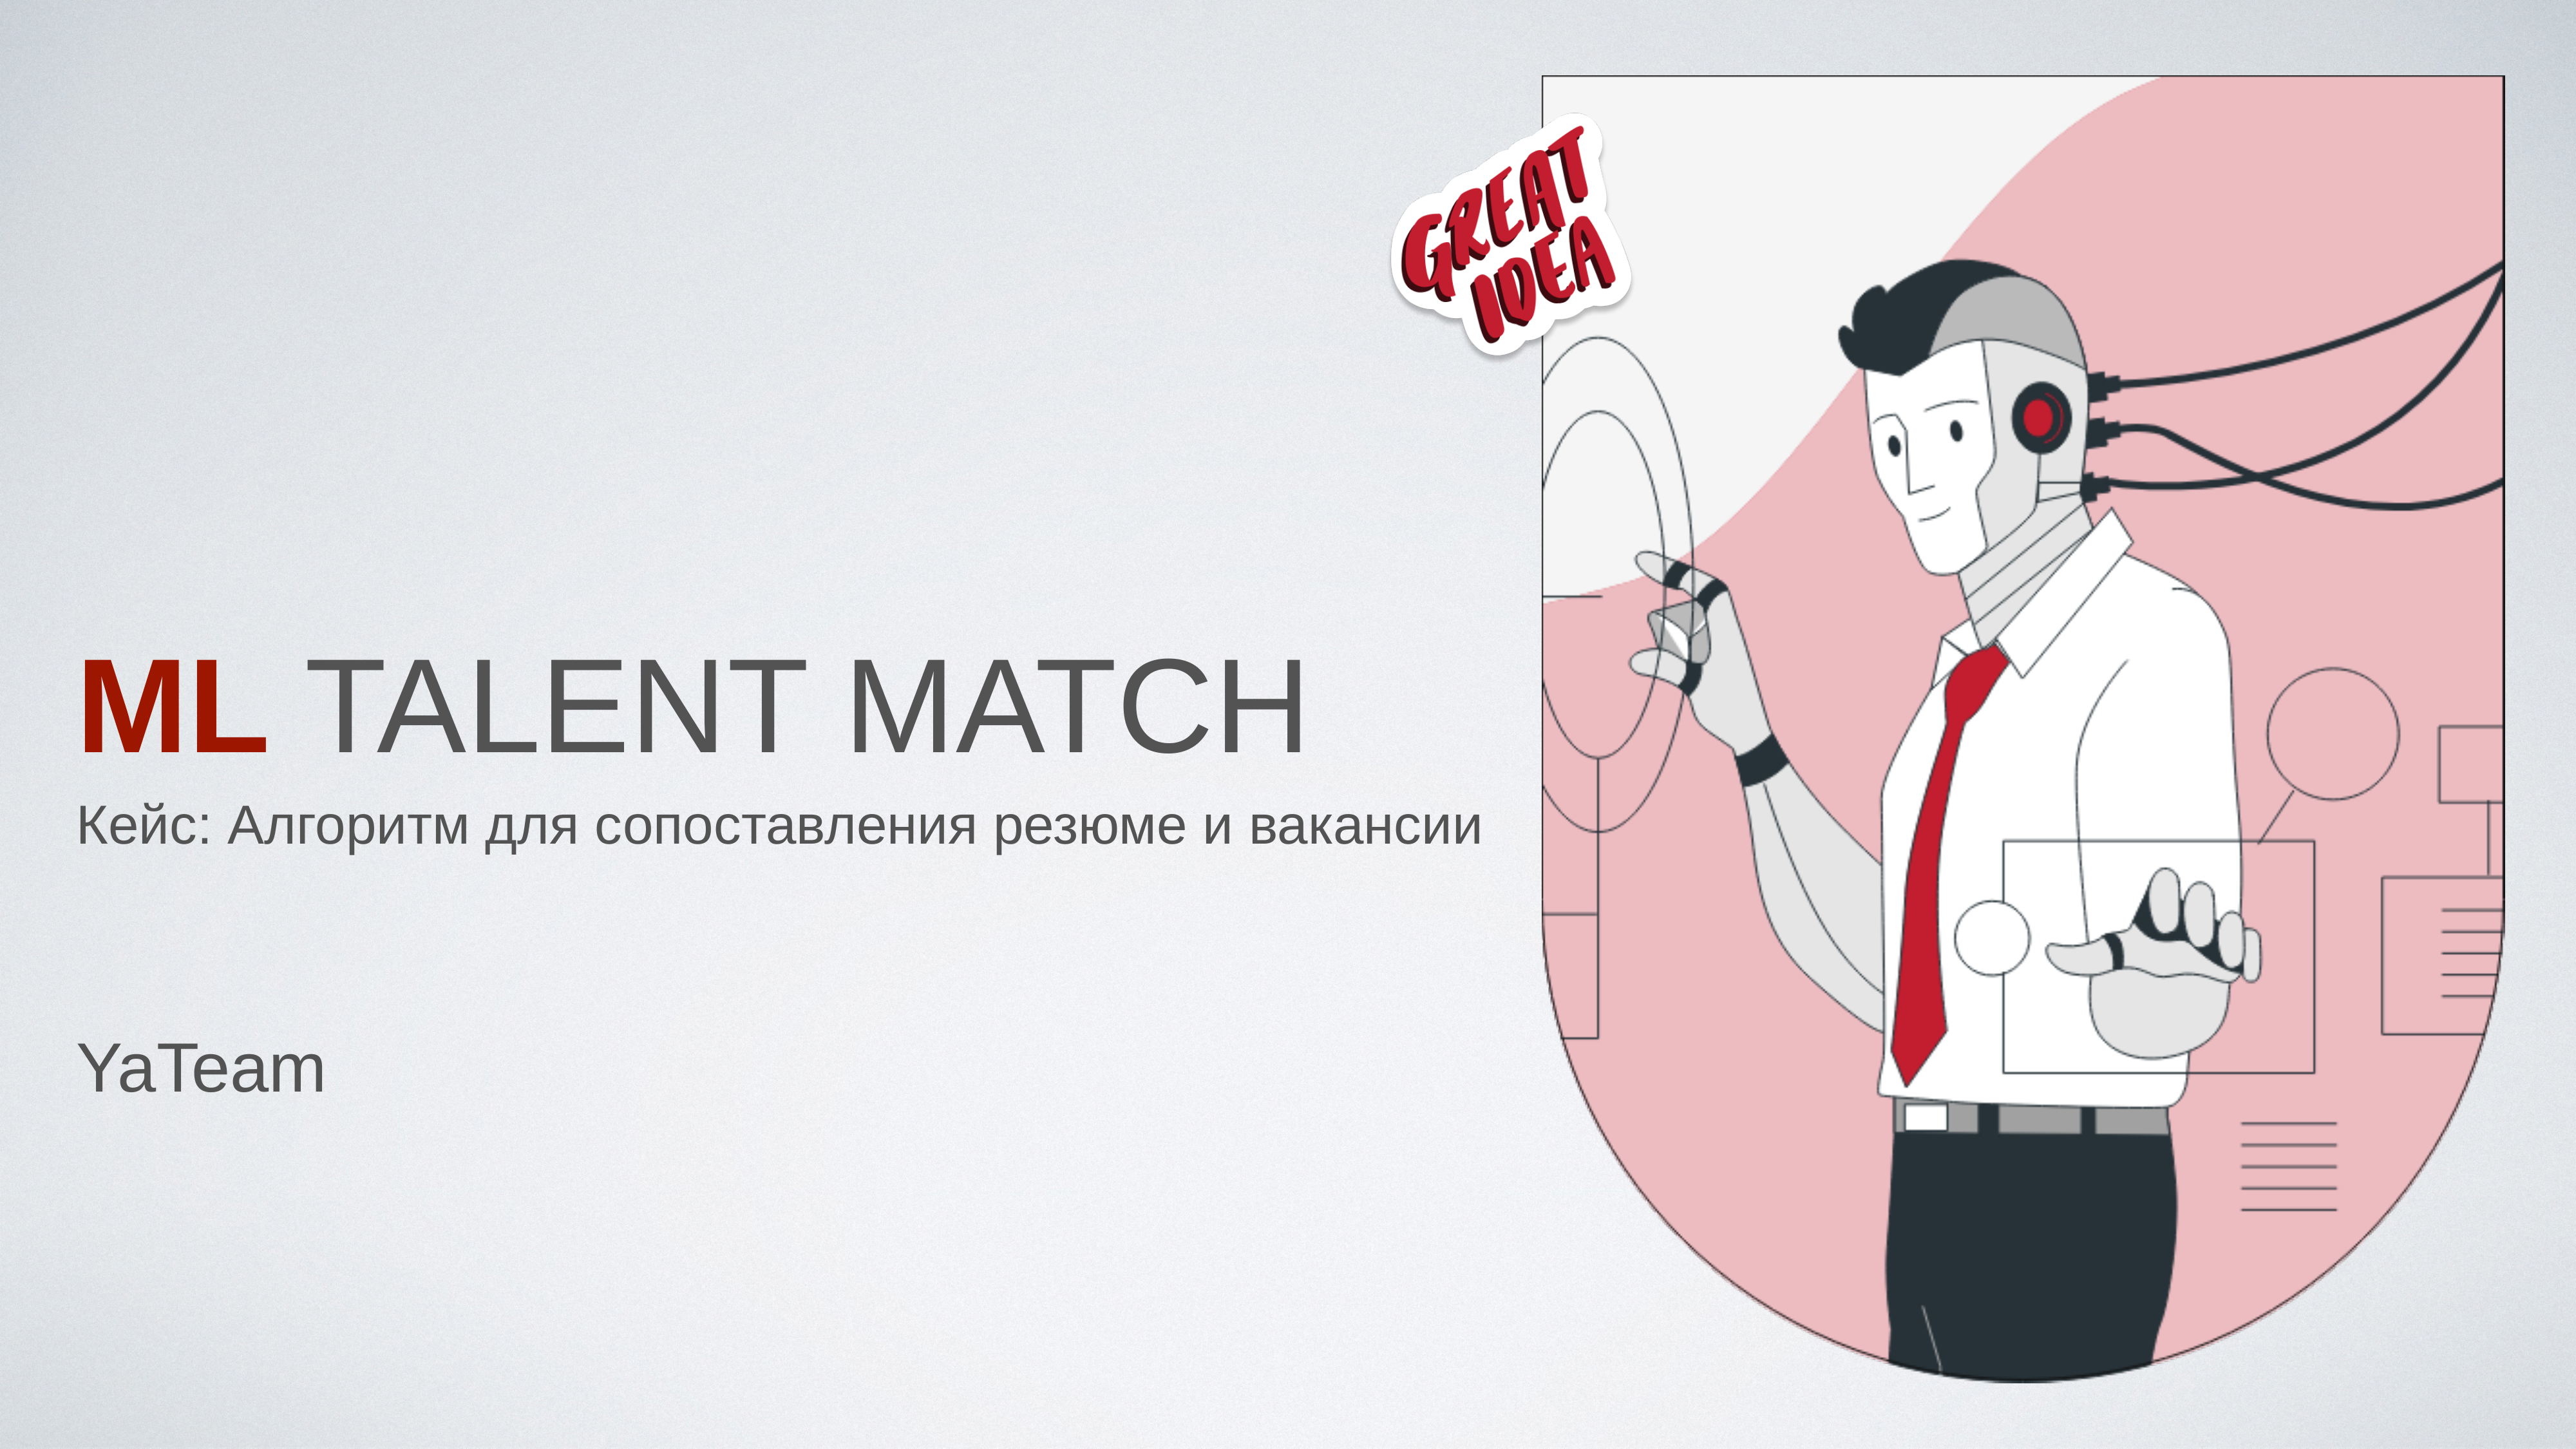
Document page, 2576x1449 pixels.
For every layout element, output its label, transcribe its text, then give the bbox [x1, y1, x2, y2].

subtitle Кейс: Алгоритм для сопоставления резюме и вакансии YaTeam [70, 783, 1542, 1198]
picture [0, 0, 2576, 1449]
title ML Talent match [70, 303, 1542, 783]
